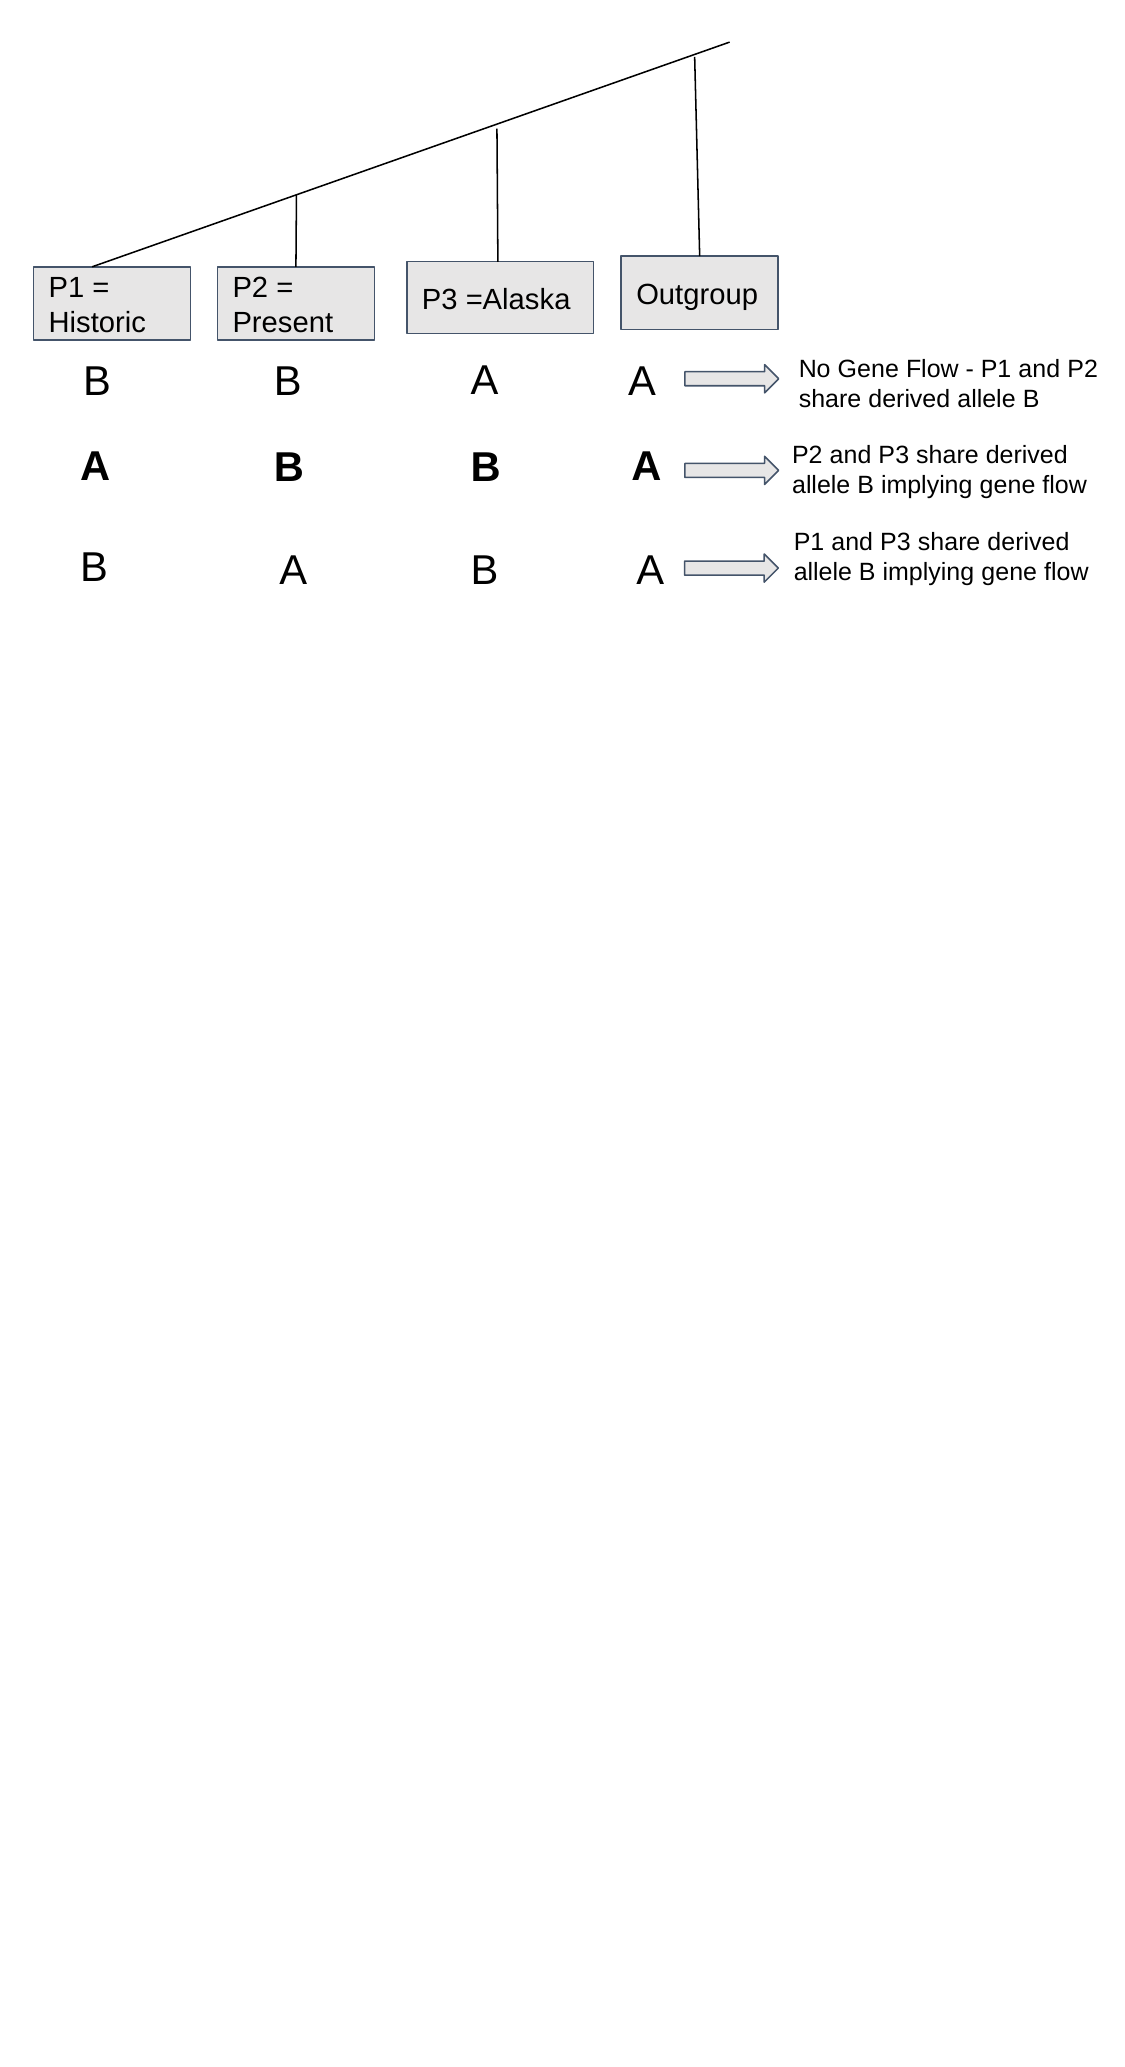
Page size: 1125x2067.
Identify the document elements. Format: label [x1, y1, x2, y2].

text_box [33, 41, 1125, 602]
